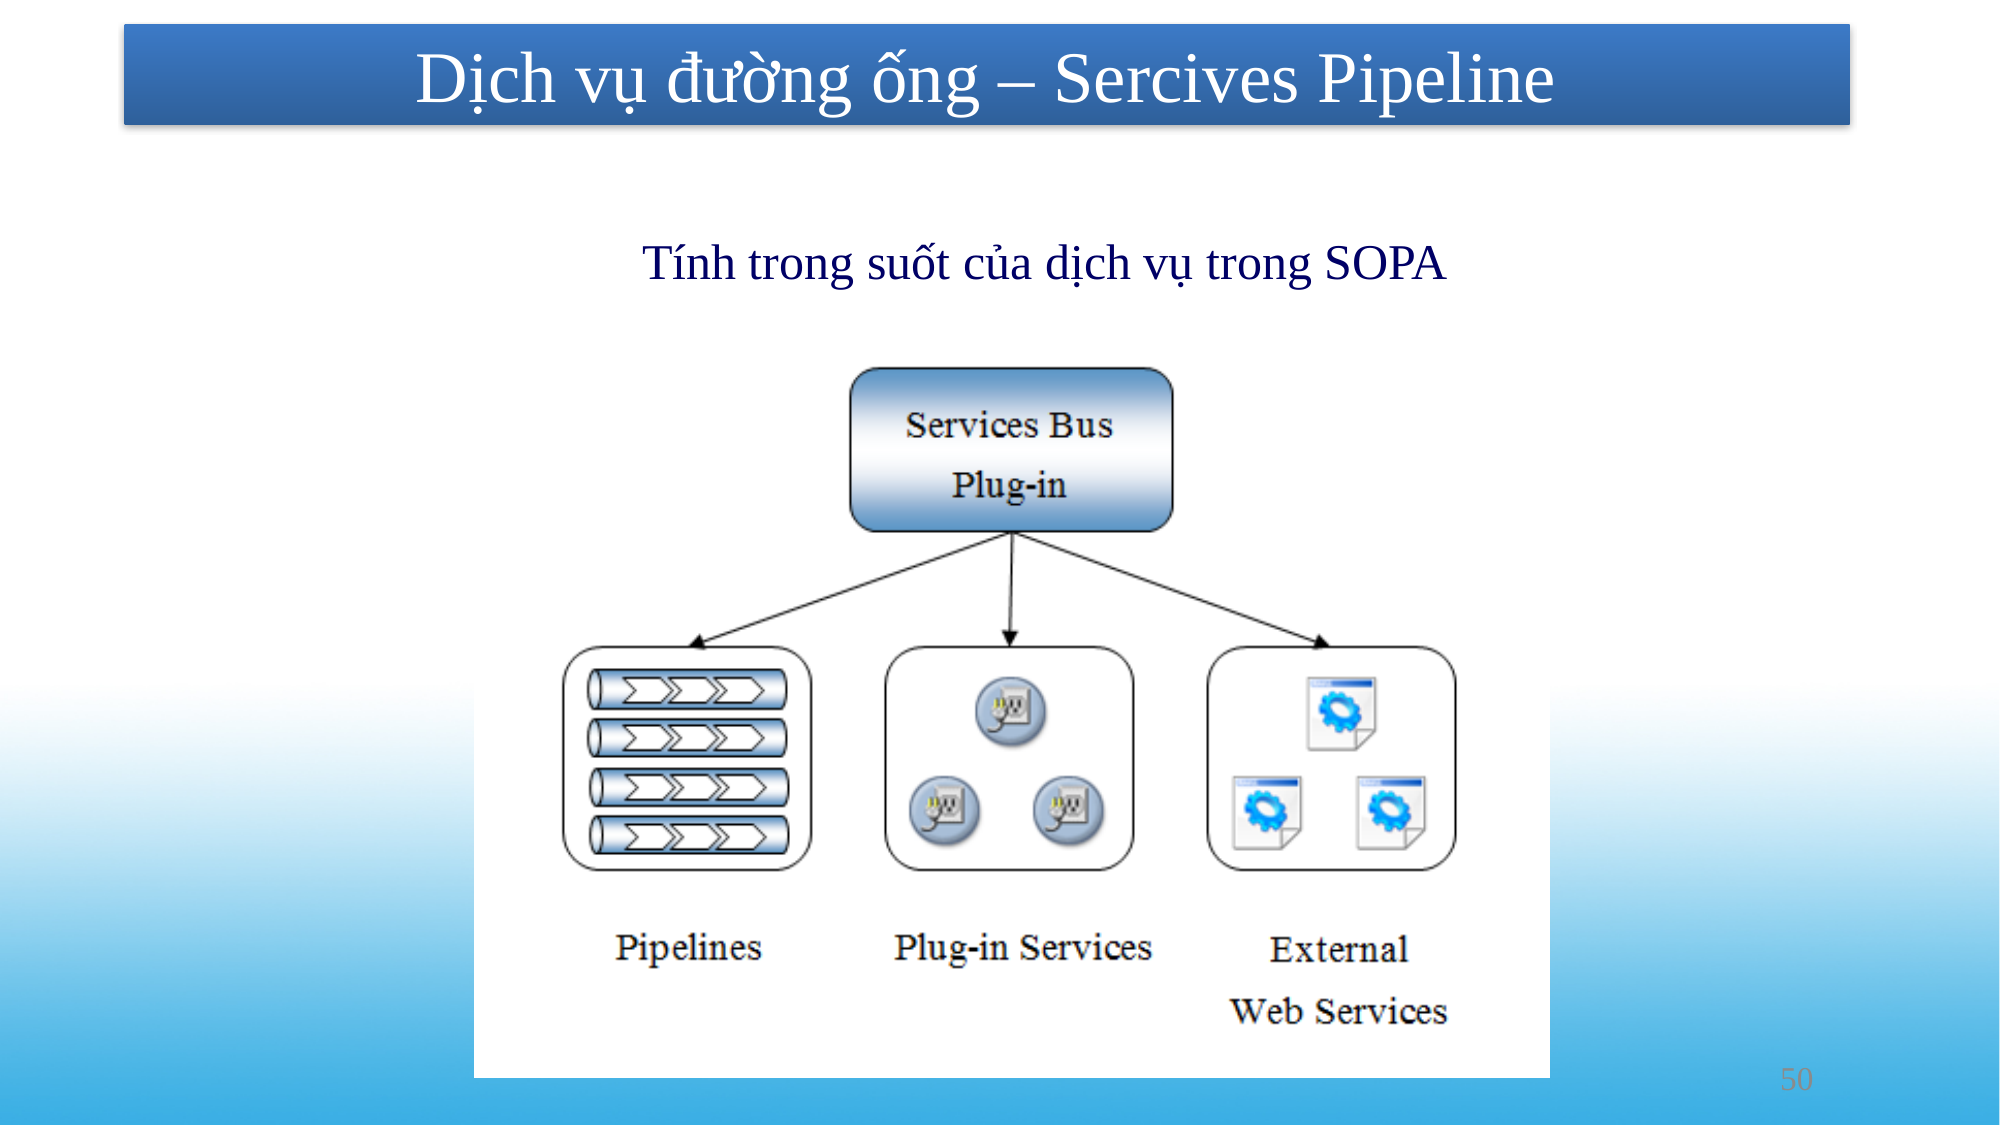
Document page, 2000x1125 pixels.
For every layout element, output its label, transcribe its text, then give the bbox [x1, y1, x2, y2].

picture [0, 0, 2000, 1125]
picture [474, 312, 1550, 1079]
title Dịch vụ đường ống – Sercives Pipeline [124, 22, 1850, 125]
list Tính trong suốt của dịch vụ trong SOPA [127, 162, 1850, 1125]
